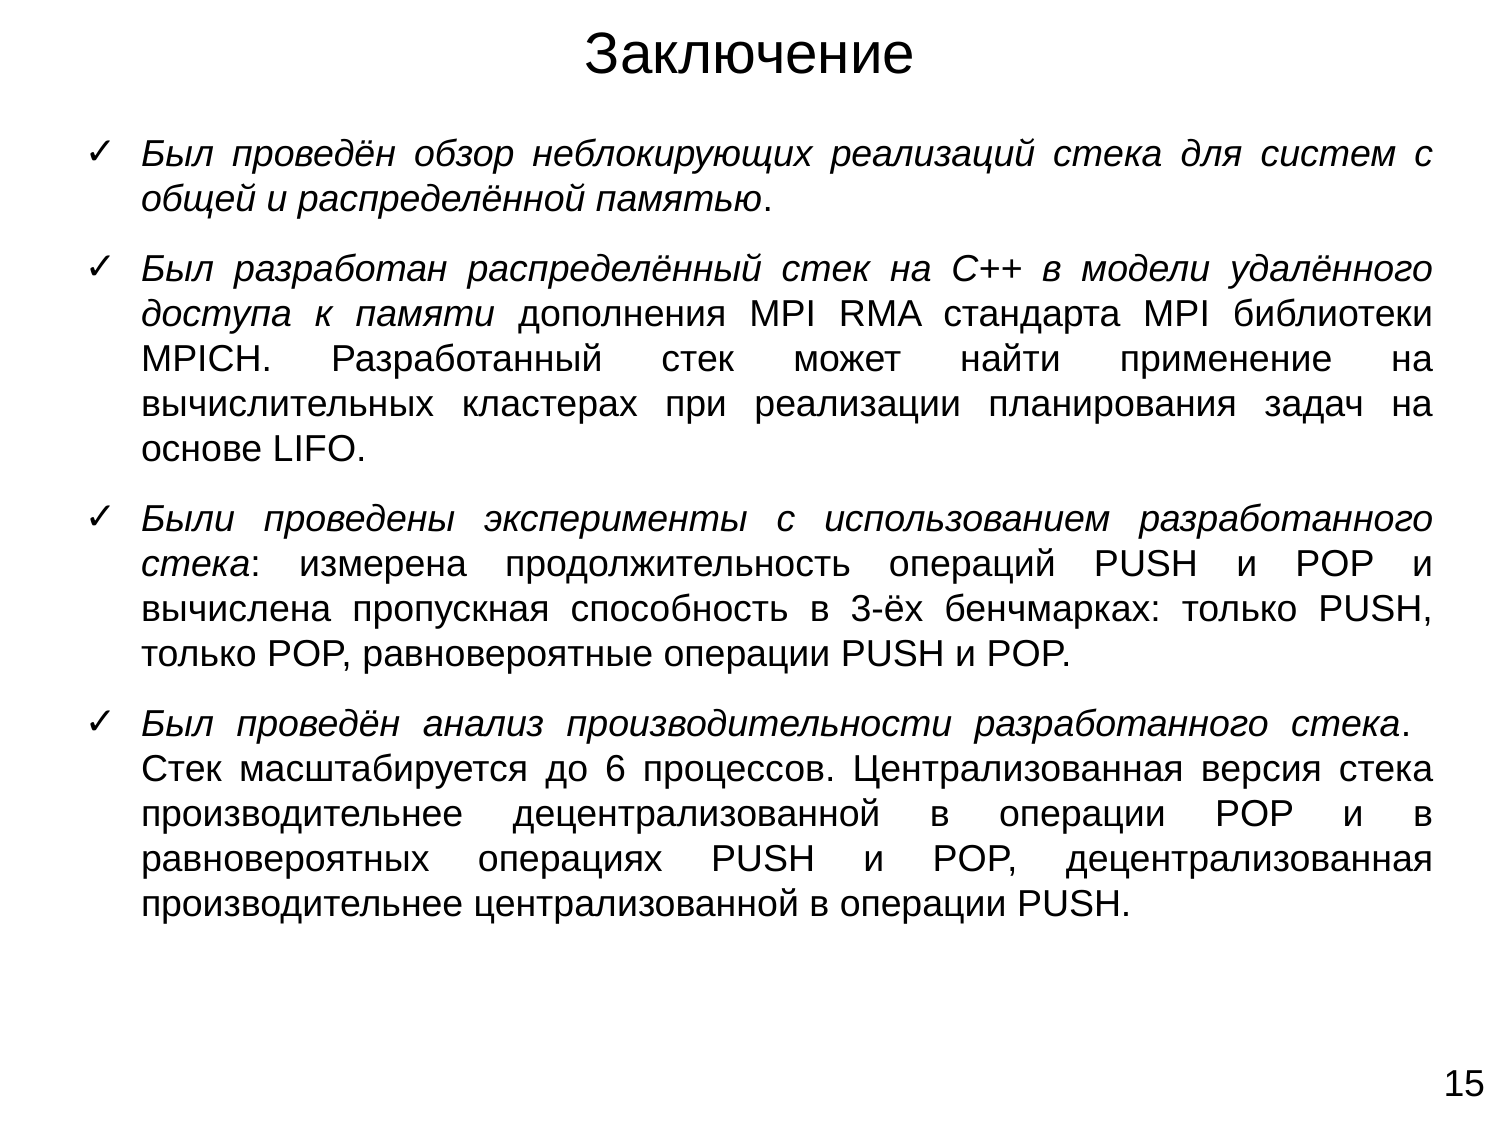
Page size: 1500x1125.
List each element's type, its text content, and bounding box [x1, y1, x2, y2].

slide_number ‹#› [1449, 1038, 1500, 1125]
list Был проведён обзор неблокирующих реализаций стека для систем с общей и распределённой памятью. Был разработан распределённый стек на C++ в модели удалённого доступа к памяти дополнения MPI RMA стандарта MPI библиотеки MPICH. Разработанный стек может найти применение на вычислительных кластерах при реализации планирования задач на основе LIFO. Были проведены эксперименты с использованием разработанного стека: измерена продолжительность операций PUSH и POP и вычислена пропускная способность в 3-ёх бенчмарках: только PUSH, только POP, равновероятные операции PUSH и POP. Был проведён анализ производительности разработанного стека. Стек масштабируется до 6 процессов. Централизованная версия стека производительнее децентрализованной в операции POP и в равновероятных операциях PUSH и POP, децентрализованная производительнее централизованной в операции PUSH. [51, 113, 1449, 1125]
title Заключение [51, 0, 1449, 113]
